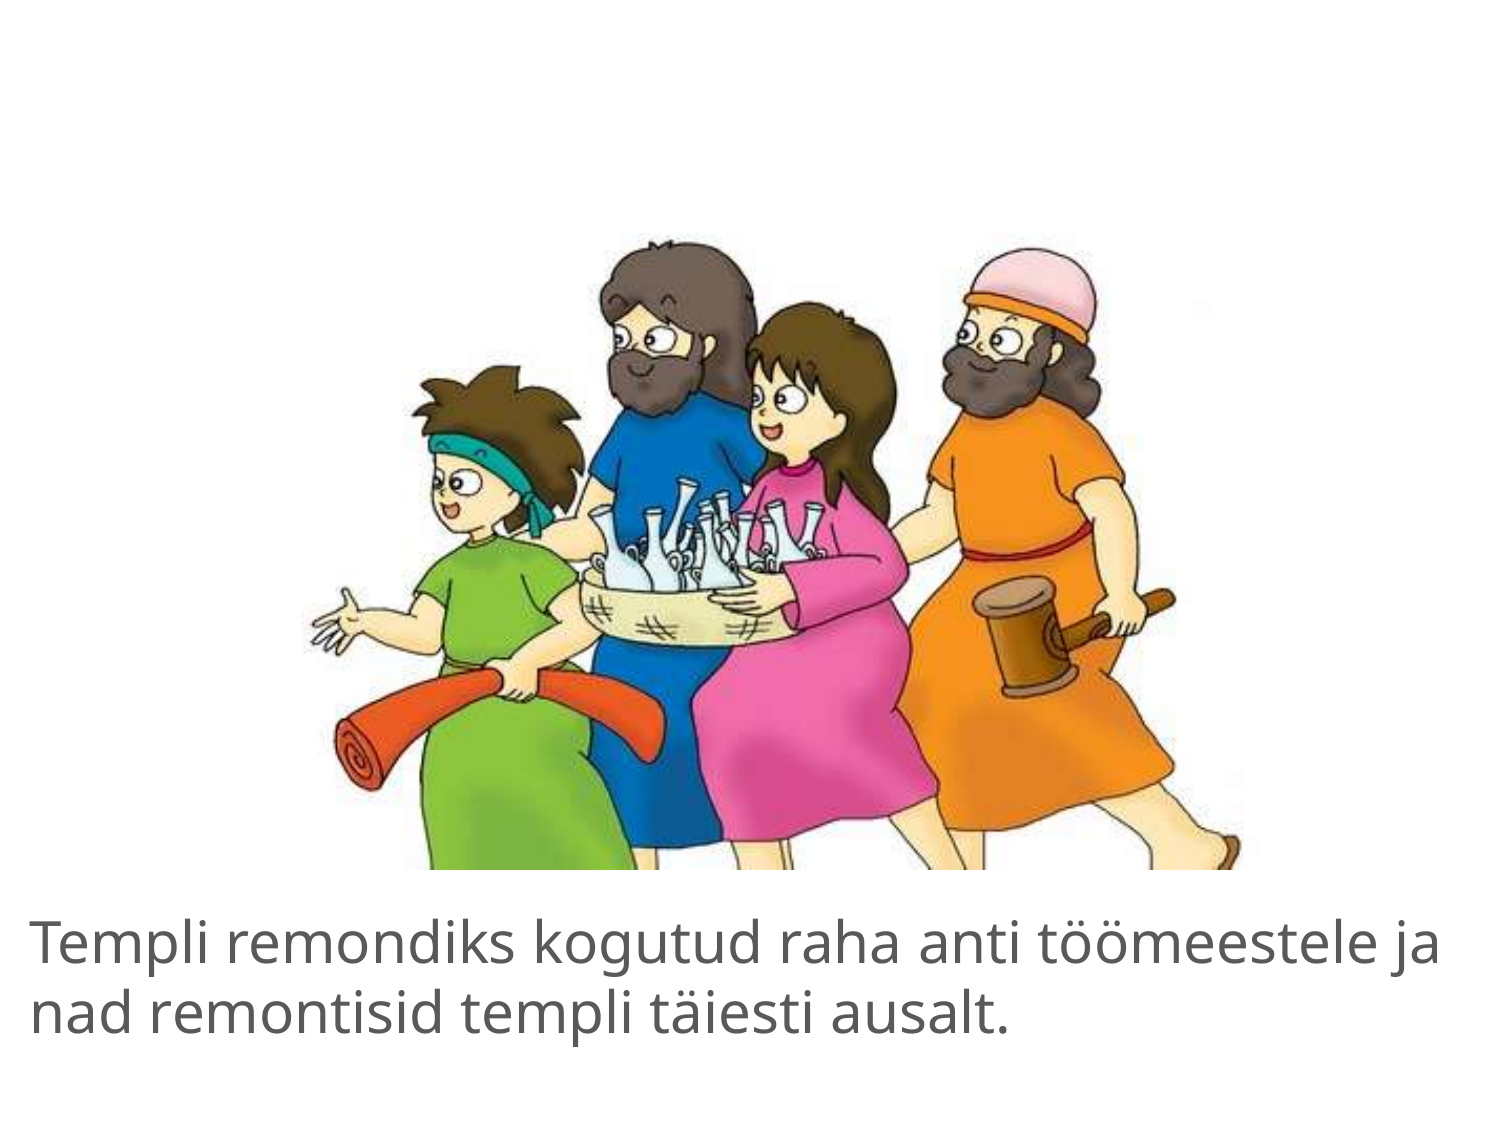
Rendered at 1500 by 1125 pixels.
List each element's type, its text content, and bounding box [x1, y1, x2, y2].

text_box Templi remondiks kogutud raha anti töömeestele ja nad remontisid templi täiesti ausalt. [14, 897, 1500, 1053]
picture [67, 0, 1433, 870]
